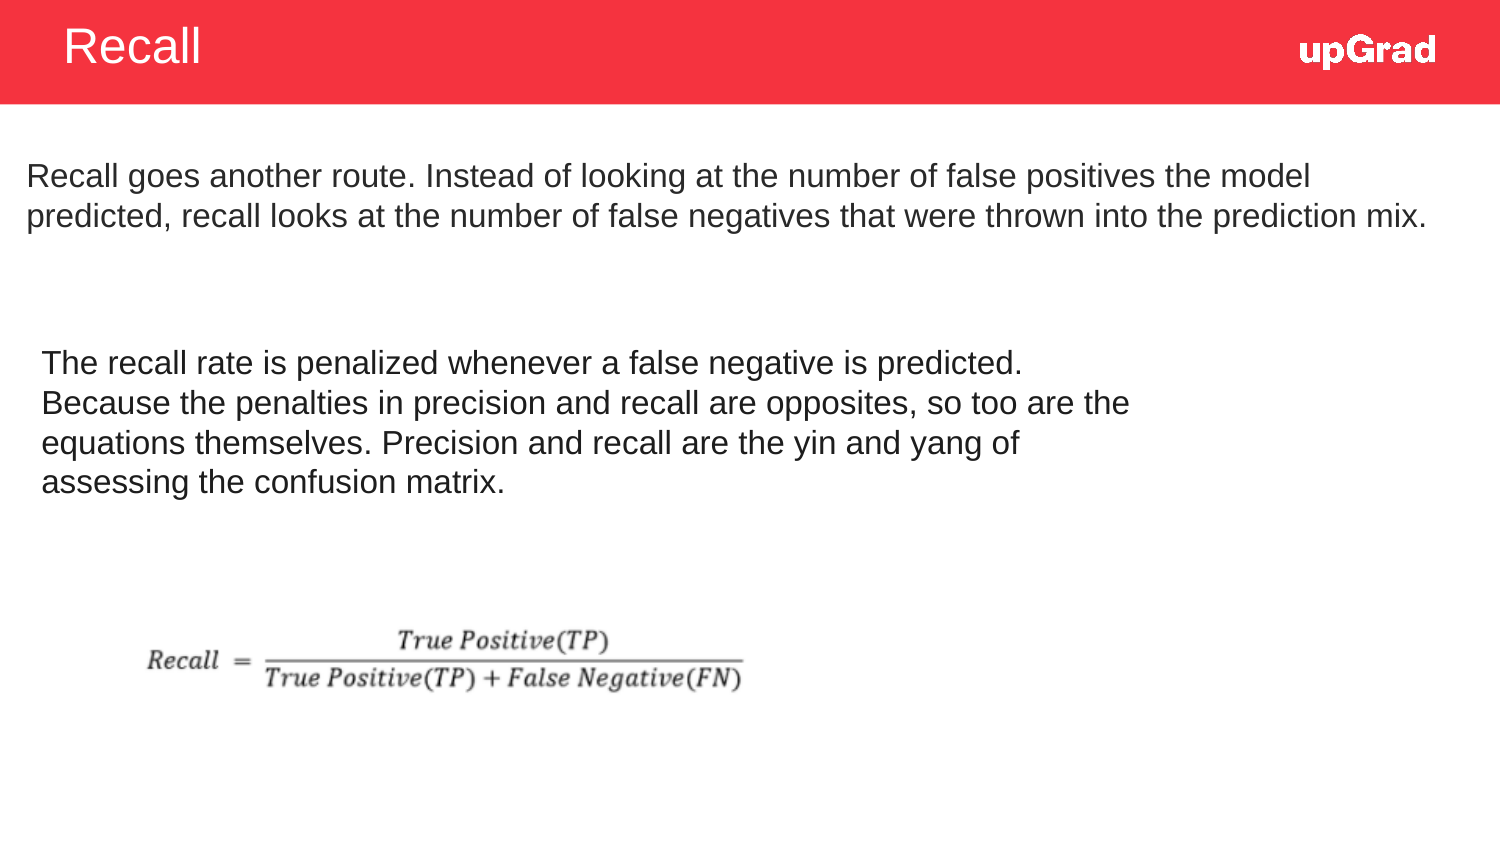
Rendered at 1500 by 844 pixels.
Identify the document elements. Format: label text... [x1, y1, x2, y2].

title Recall [51, 16, 958, 79]
picture [1300, 34, 1435, 70]
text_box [25, 119, 1449, 828]
